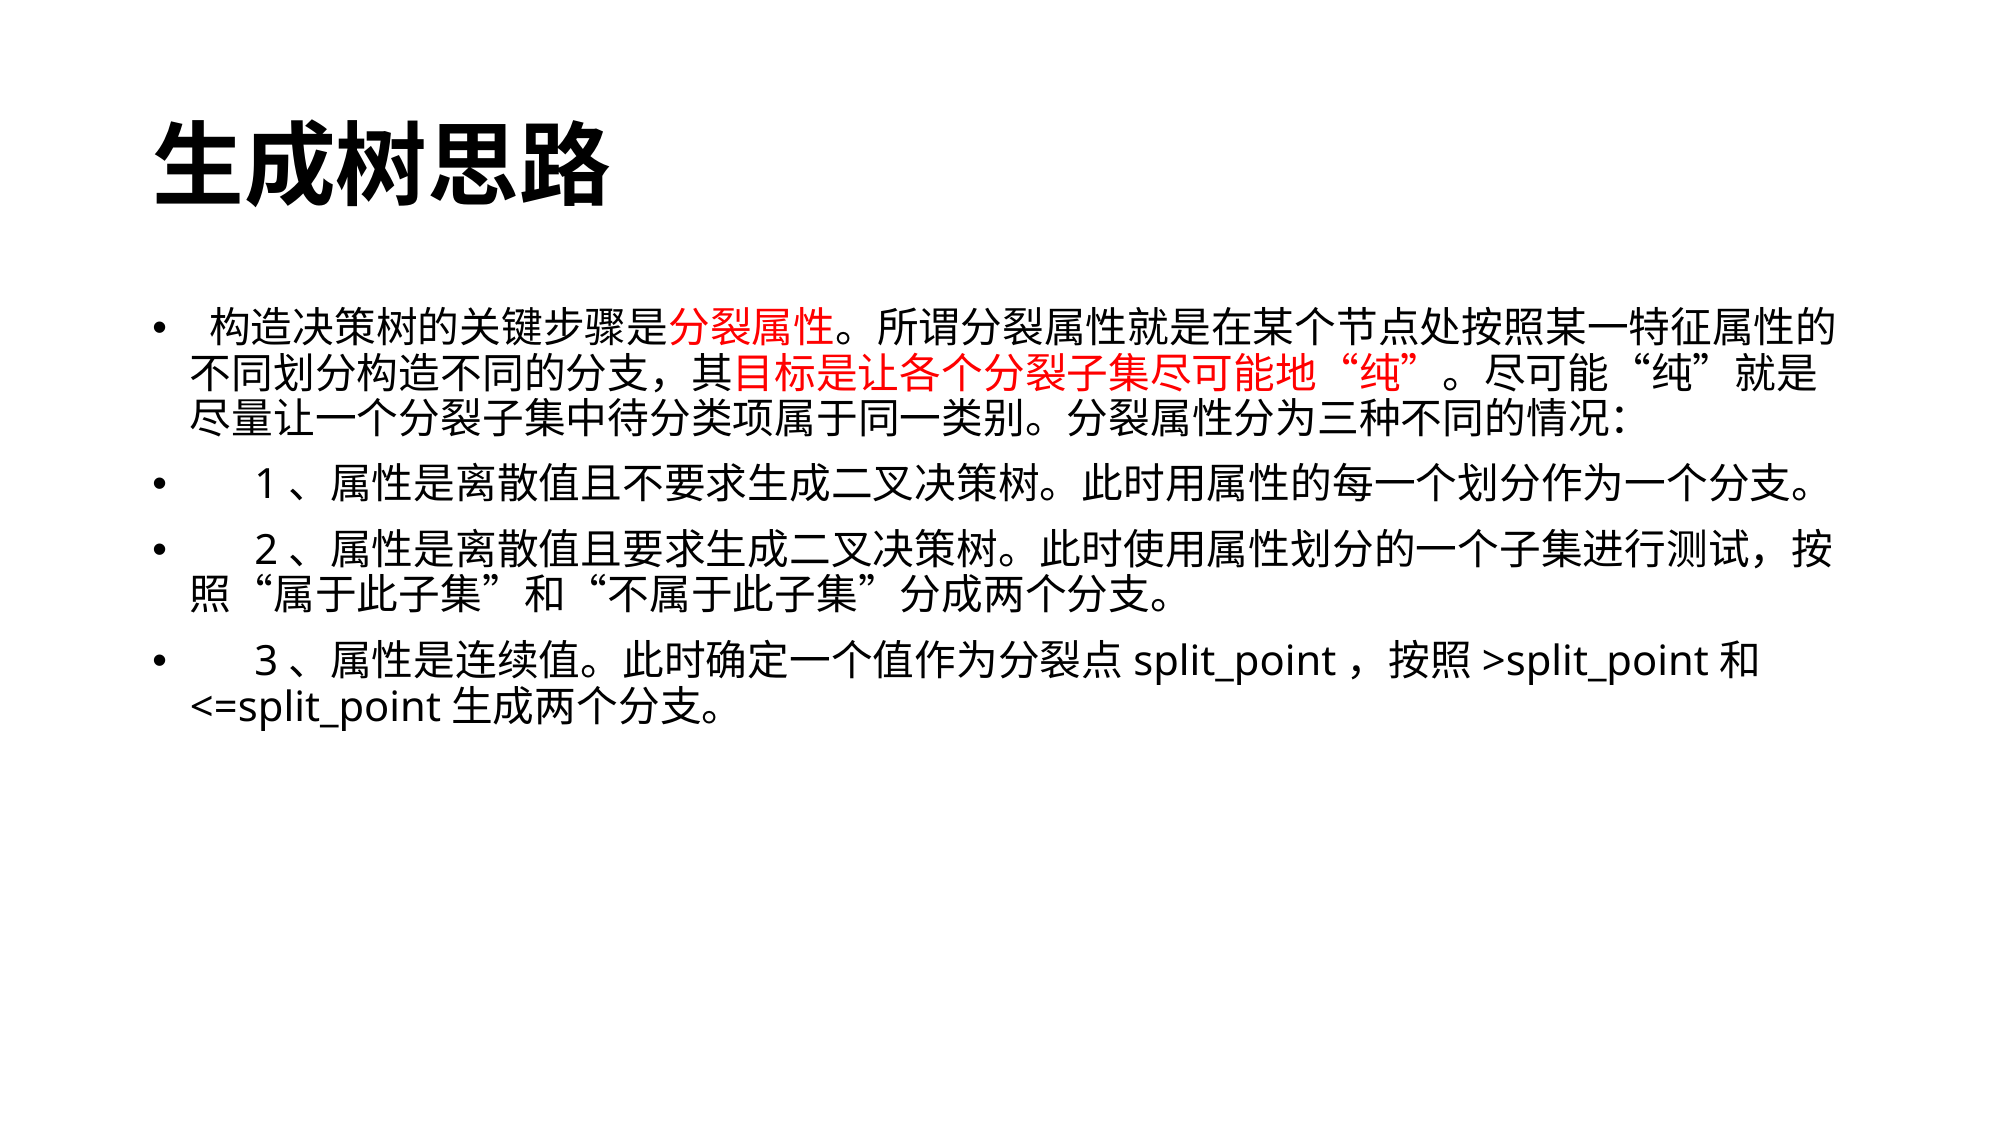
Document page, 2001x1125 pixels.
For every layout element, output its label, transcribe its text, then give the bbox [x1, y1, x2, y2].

list 构造决策树的关键步骤是分裂属性。所谓分裂属性就是在某个节点处按照某一特征属性的不同划分构造不同的分支，其目标是让各个分裂子集尽可能地“纯”。尽可能“纯”就是尽量让一个分裂子集中待分类项属于同一类别。分裂属性分为三种不同的情况： 1、属性是离散值且不要求生成二叉决策树。此时用属性的每一个划分作为一个分支。 2、属性是离散值且要求生成二叉决策树。此时使用属性划分的一个子集进行测试，按照“属于此子集”和“不属于此子集”分成两个分支。 3、属性是连续值。此时确定一个值作为分裂点split_point，按照>split_point和<=split_point生成两个分支。 [137, 299, 1863, 1014]
title 生成树思路 [137, 59, 1863, 278]
